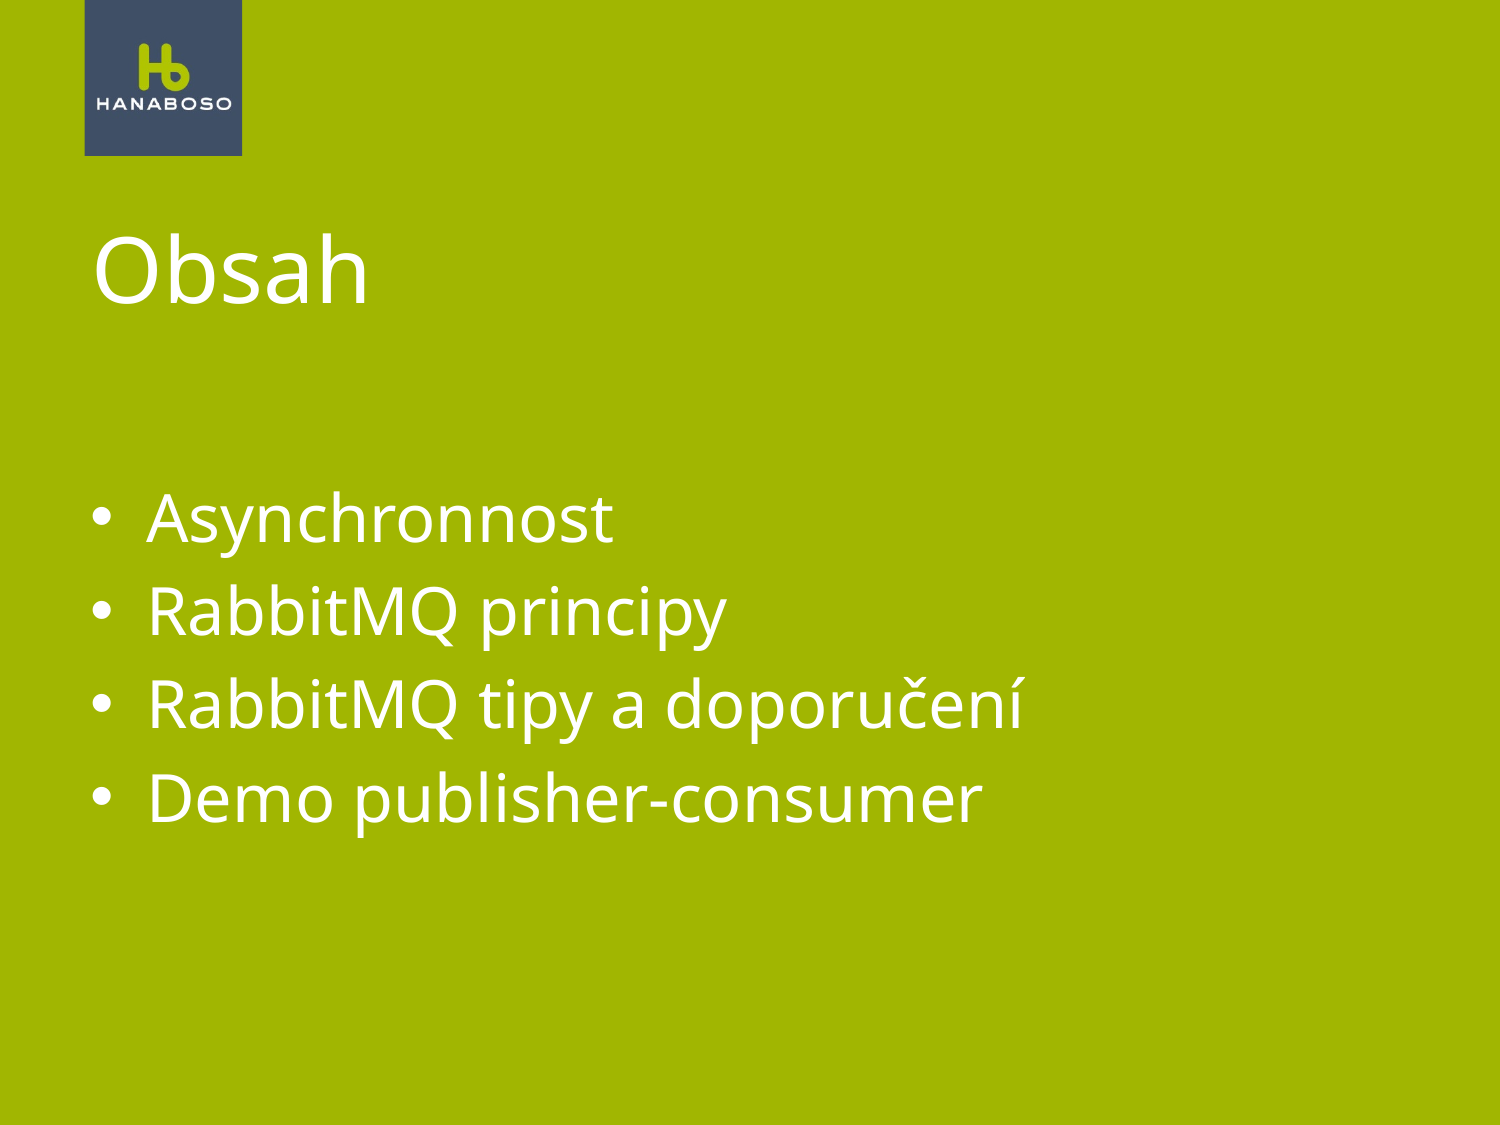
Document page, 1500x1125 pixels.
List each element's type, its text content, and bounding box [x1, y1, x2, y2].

list Asynchronnost RabbitMQ principy RabbitMQ tipy a doporučení Demo publisher-consumer [75, 468, 1425, 1005]
picture [84, 0, 243, 156]
title Obsah [76, 172, 1427, 361]
